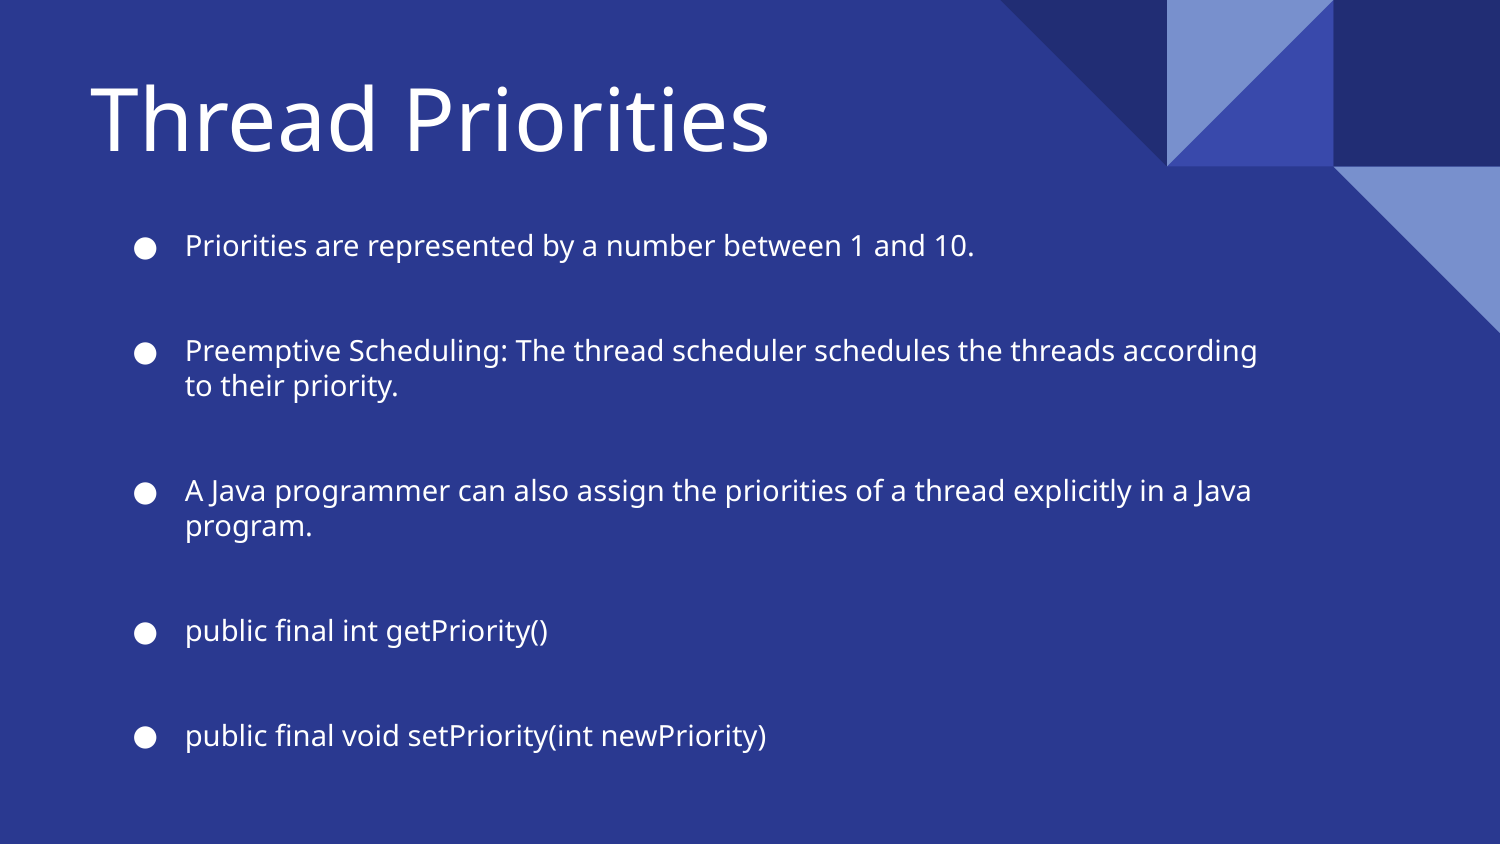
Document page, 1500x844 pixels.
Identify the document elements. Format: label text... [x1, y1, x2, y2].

text_box Priorities are represented by a number between 1 and 10. Preemptive Scheduling: The thread scheduler schedules the threads according to their priority. A Java programmer can also assign the priorities of a thread explicitly in a Java program. public final int getPriority() public final void setPriority(int newPriority) [94, 212, 1294, 768]
title Thread Priorities [75, 47, 1425, 185]
